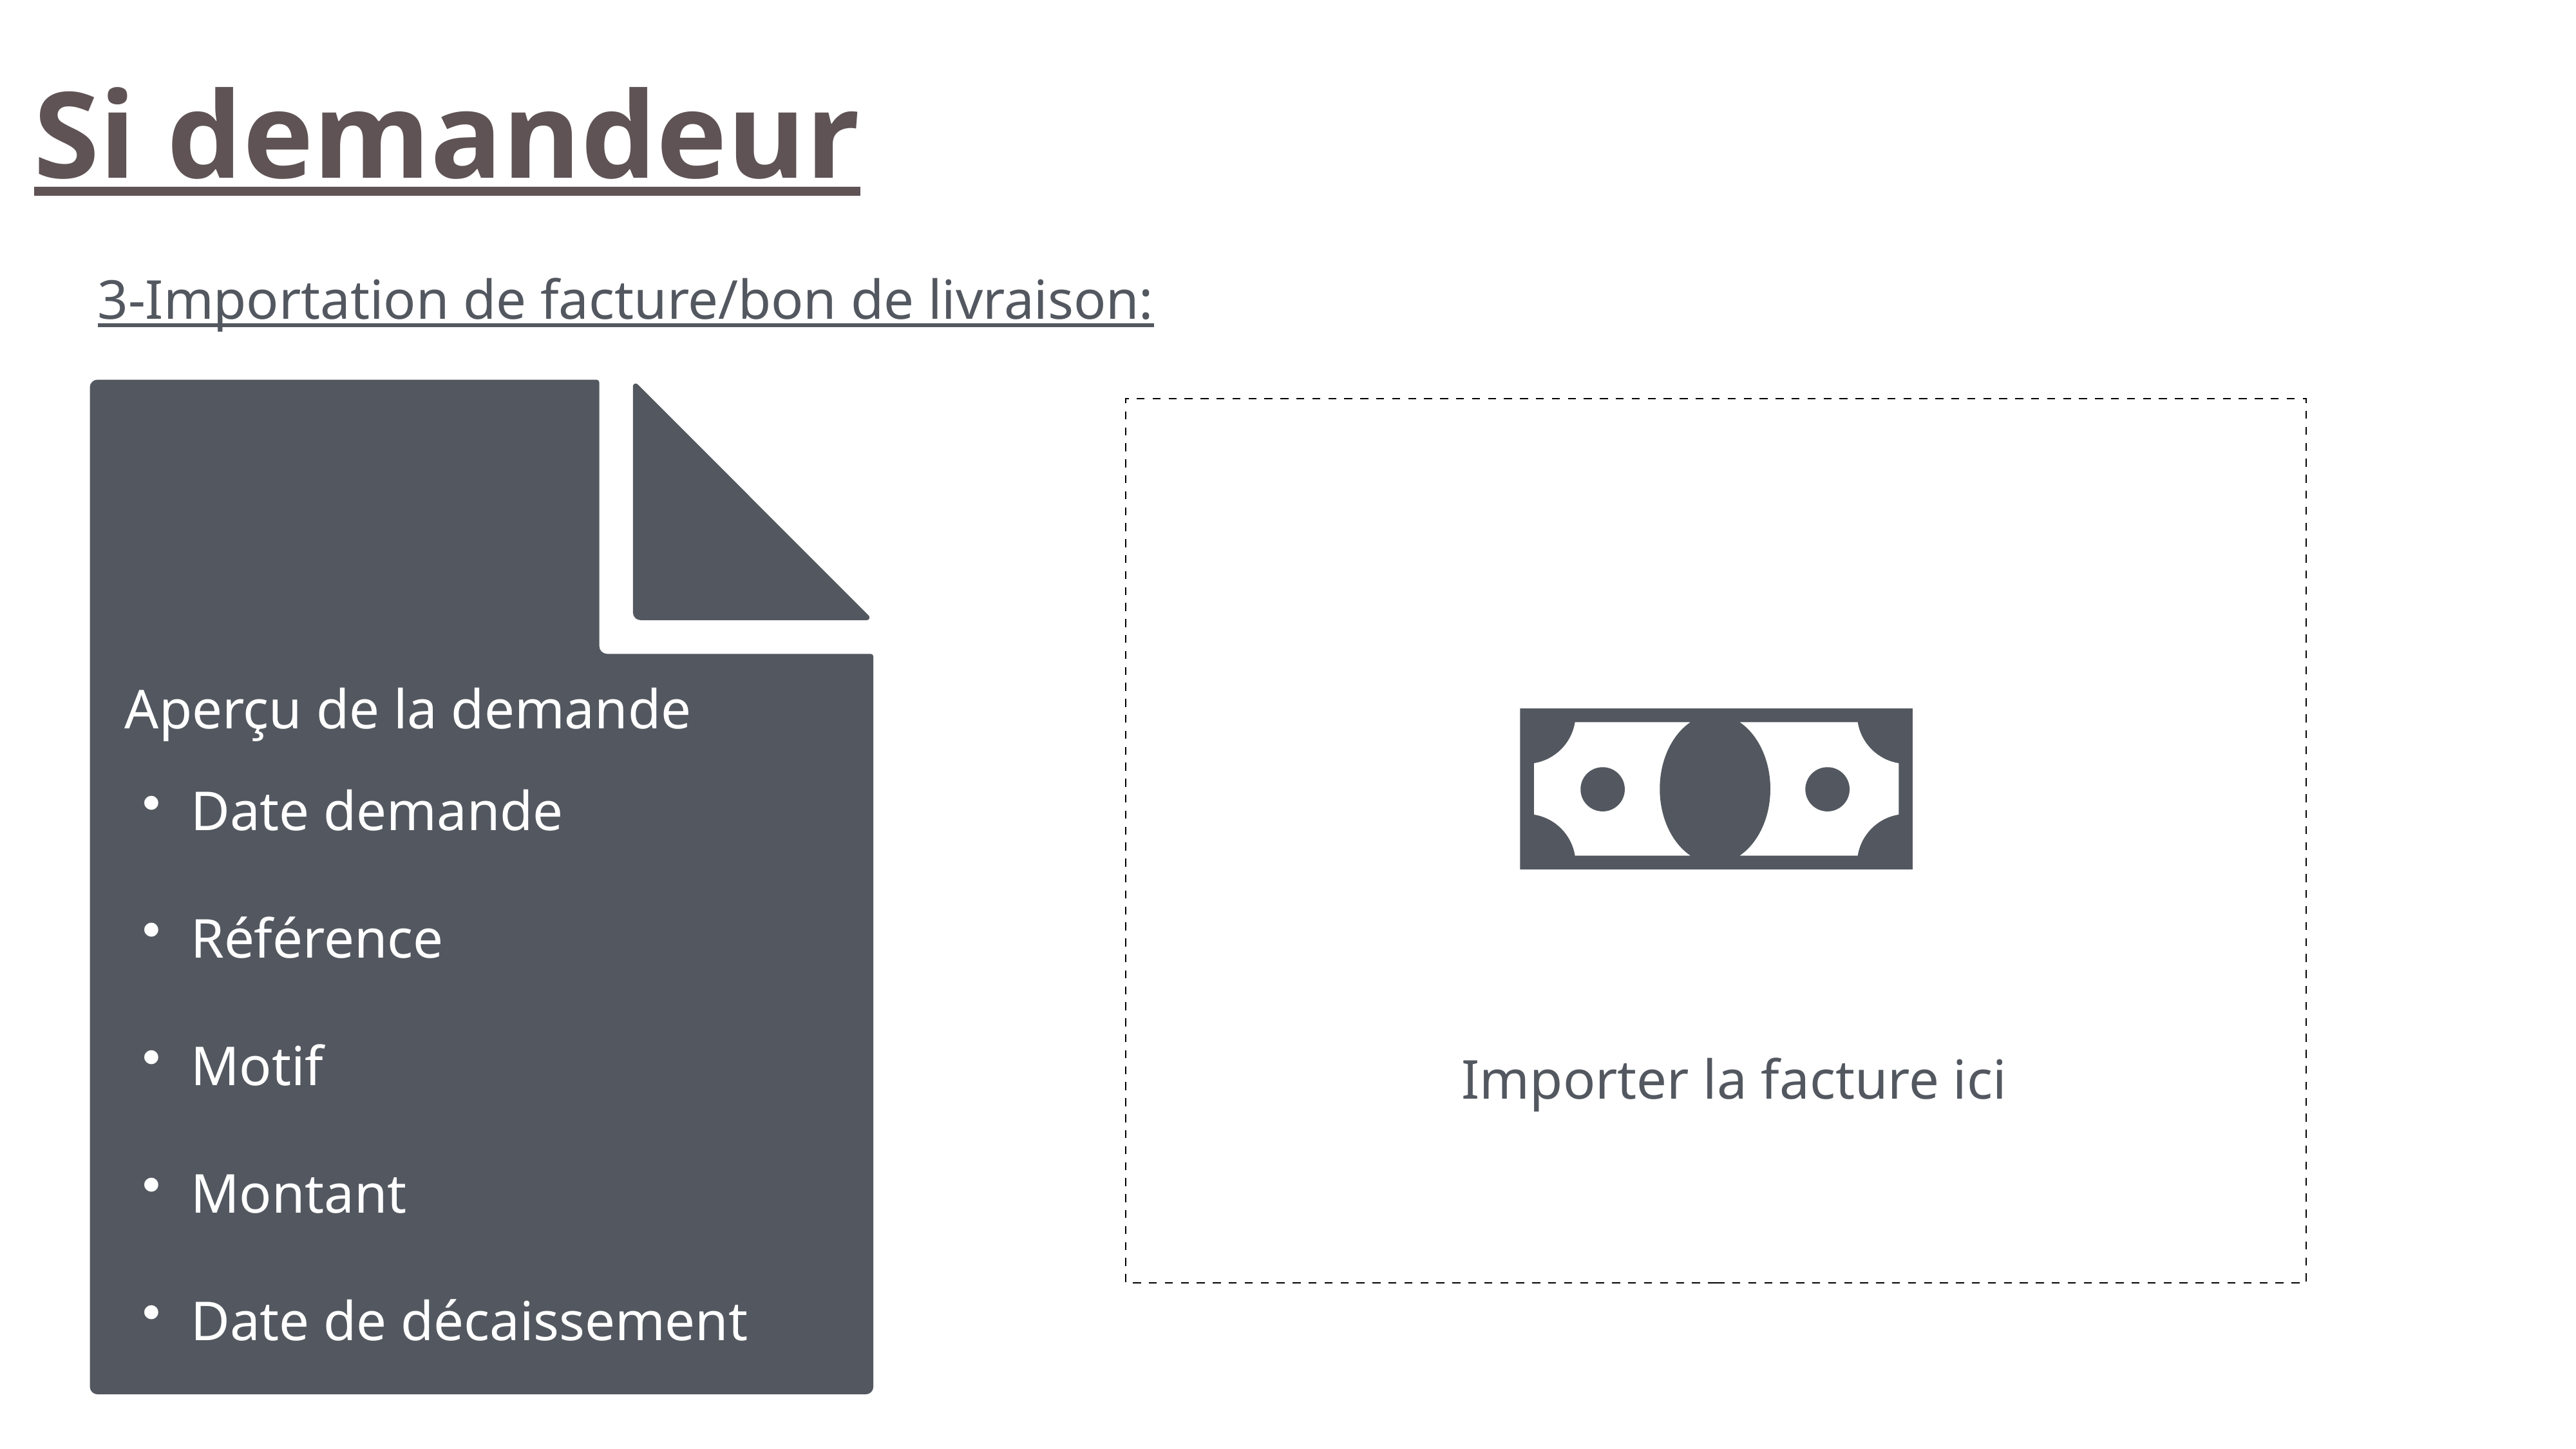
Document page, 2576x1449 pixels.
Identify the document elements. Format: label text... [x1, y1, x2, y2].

text_box Si demandeur [28, 53, 866, 207]
text_box [1125, 398, 2307, 1283]
text_box Date demande Référence Motif Montant Date de décaissement [137, 771, 754, 1357]
text_box [90, 379, 874, 1395]
text_box Aperçu de la demande [119, 669, 697, 745]
text_box [1520, 708, 1913, 870]
text_box Importer la facture ici [1456, 1039, 2012, 1115]
text_box 3-Importation de facture/bon de livraison: [92, 260, 1160, 336]
